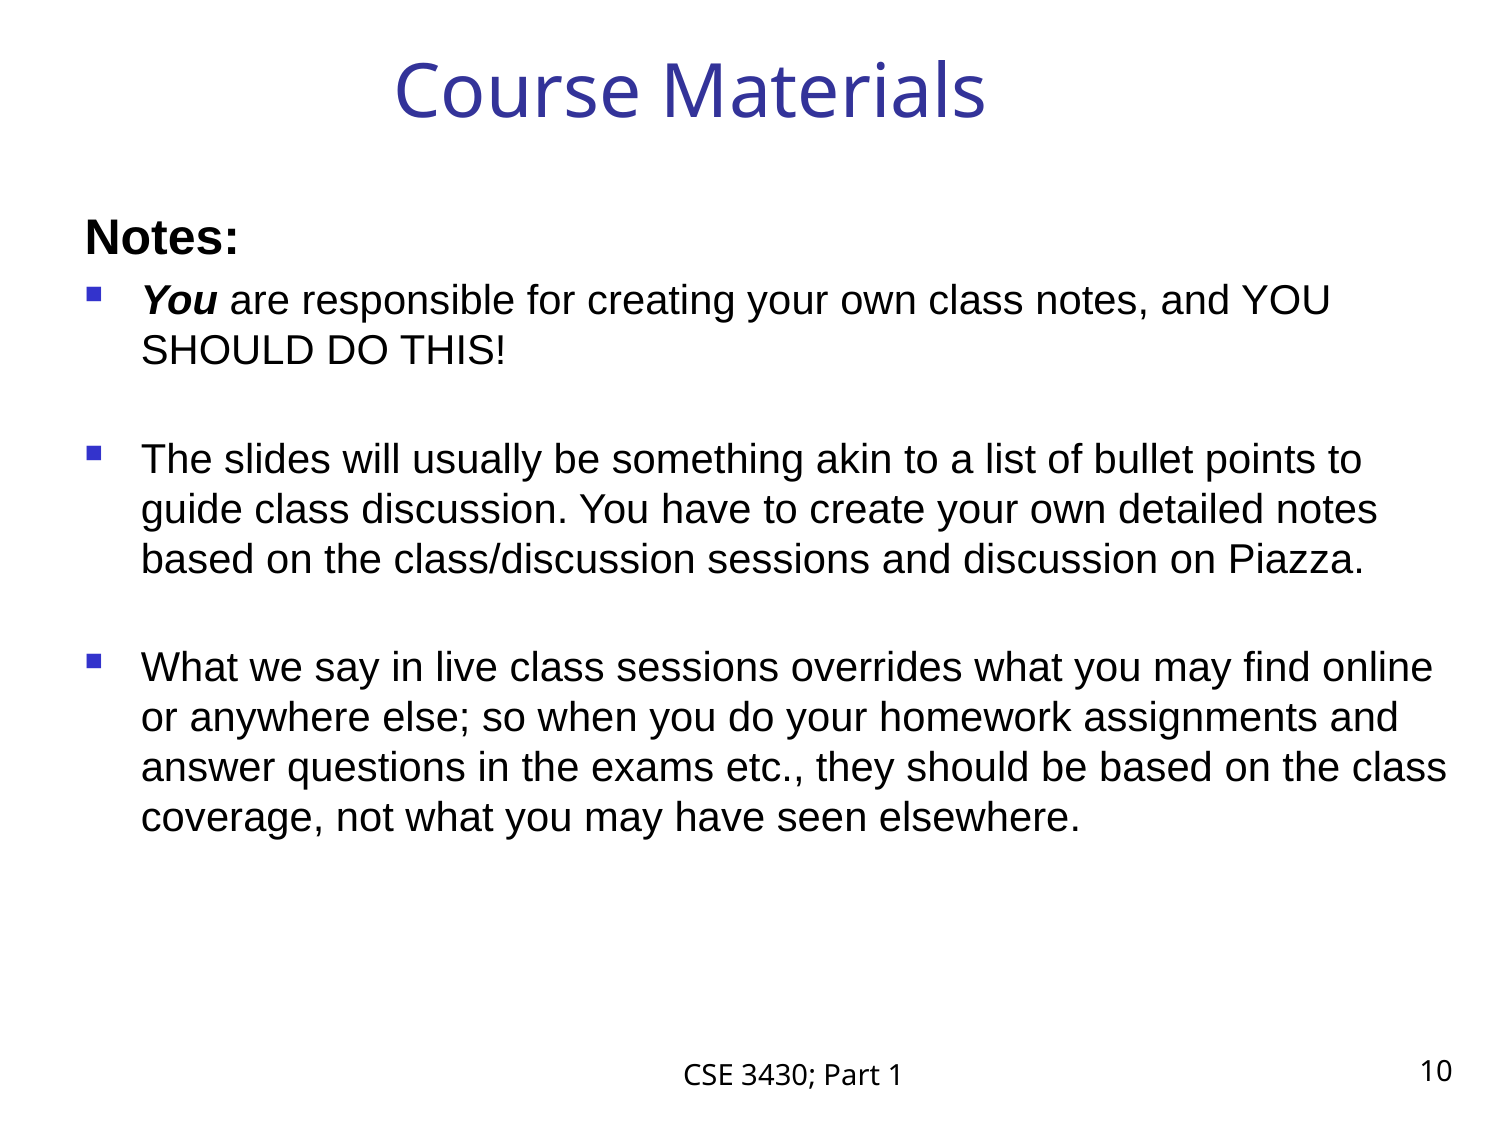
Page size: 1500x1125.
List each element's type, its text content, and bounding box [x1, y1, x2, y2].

title Course Materials [378, 20, 1040, 141]
list Notes: You are responsible for creating your own class notes, and YOU SHOULD DO THIS! The slides will usually be something akin to a list of bullet points to guide class discussion. You have to create your own detailed notes based on the class/discussion sessions and discussion on Piazza. What we say in live class sessions overrides what you may find online or anywhere else; so when you do your homework assignments and answer questions in the exams etc., they should be based on the class coverage, not what you may have seen elsewhere. [69, 197, 1468, 972]
slide_number 10 [1154, 1023, 1468, 1100]
footer CSE 3430; Part 1 [371, 1022, 1217, 1100]
